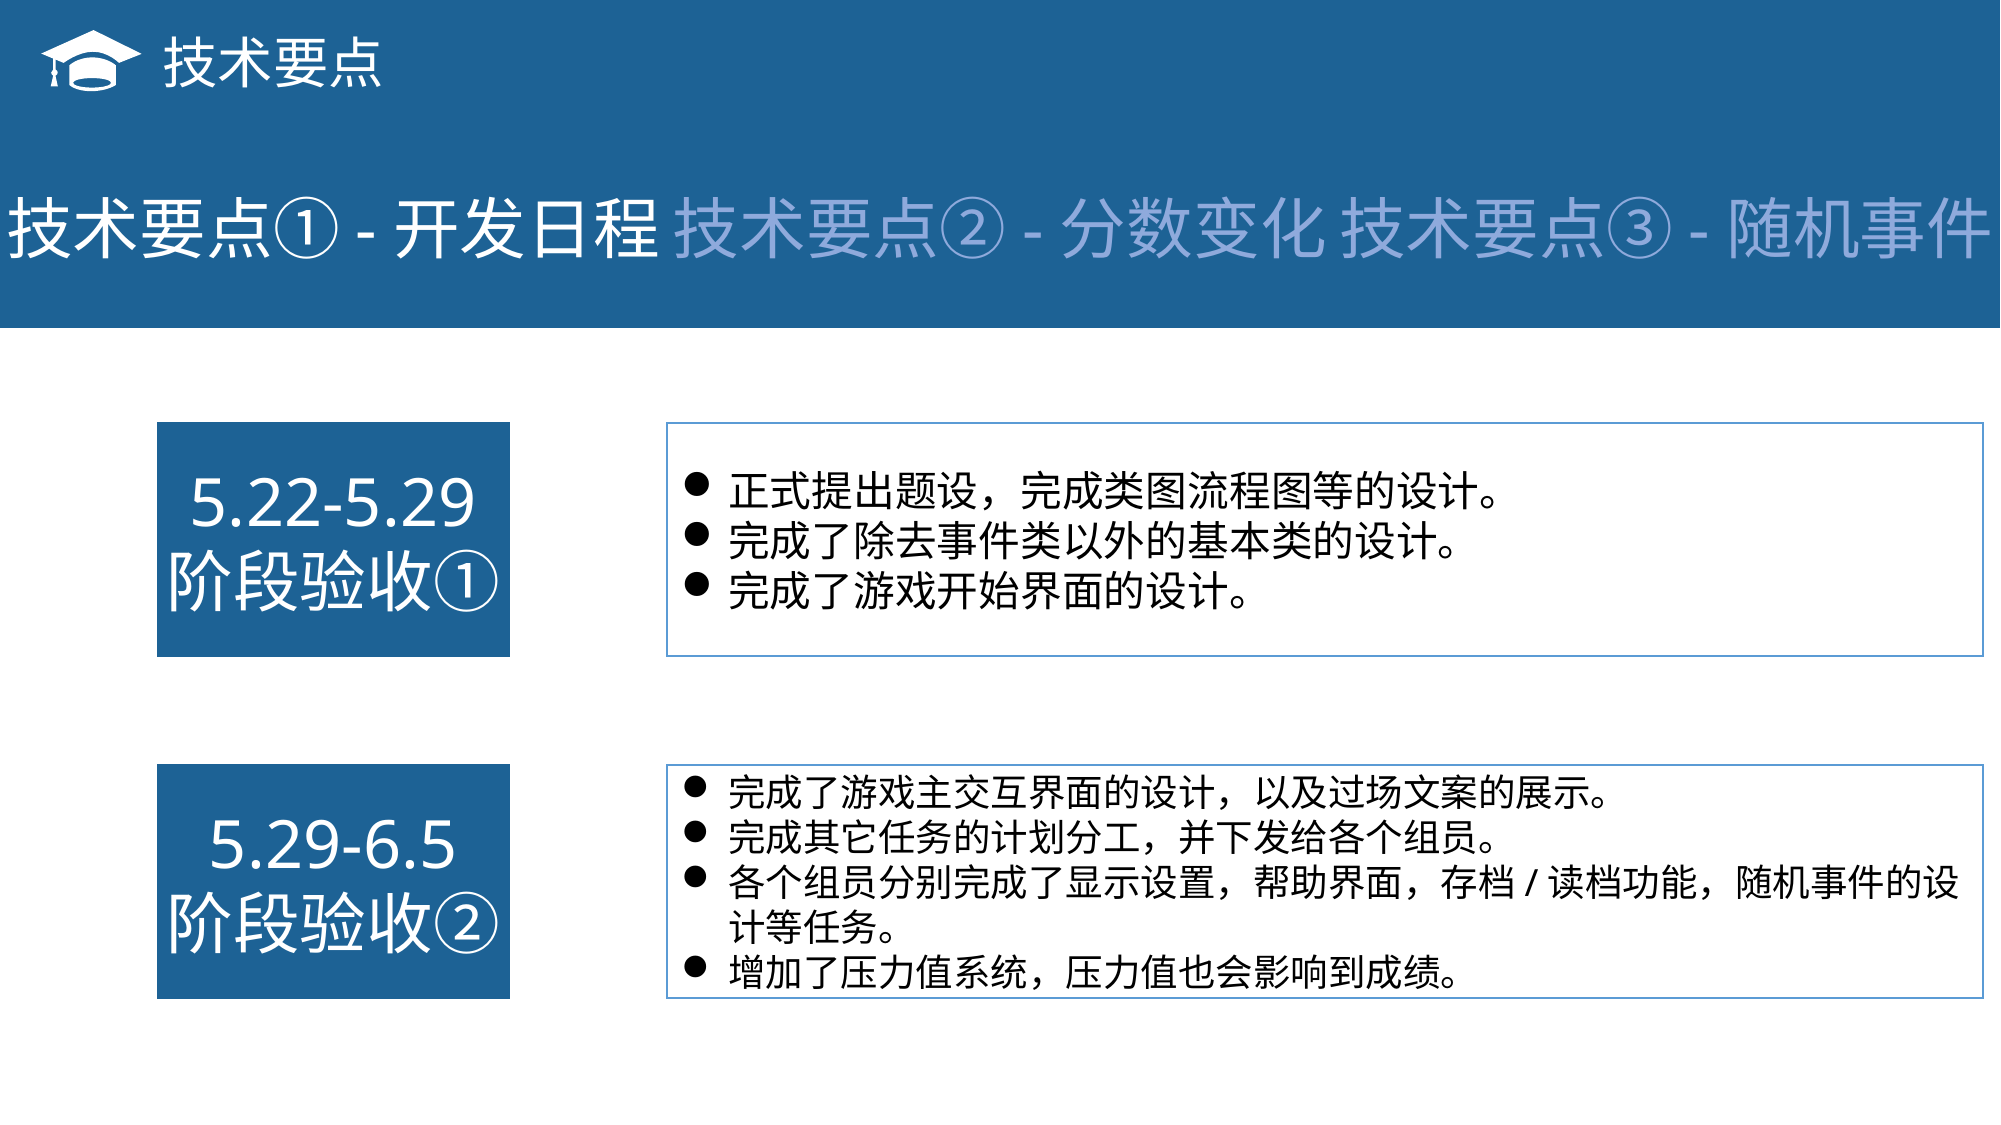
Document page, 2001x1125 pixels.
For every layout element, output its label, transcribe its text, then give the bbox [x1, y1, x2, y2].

text_box 技术要点 [147, 20, 780, 102]
text_box 技术要点①-开发日程 [0, 126, 666, 328]
text_box [41, 30, 142, 87]
text_box 5.22-5.29 阶段验收① [157, 422, 510, 657]
text_box 技术要点③-随机事件 [1332, 126, 2000, 328]
text_box [0, 0, 2000, 126]
text_box [69, 57, 116, 92]
text_box 技术要点②-分数变化 [666, 126, 1332, 328]
text_box 正式提出题设，完成类图流程图等的设计。 完成了除去事件类以外的基本类的设计。 完成了游戏开始界面的设计。 [666, 422, 1984, 657]
text_box 5.29-6.5 阶段验收② [157, 764, 510, 999]
text_box 完成了游戏主交互界面的设计，以及过场文案的展示。 完成其它任务的计划分工，并下发给各个组员。 各个组员分别完成了显示设置，帮助界面，存档/读档功能，随机事件的设计等任务。 增加了压力值系统，压力值也会影响到成绩。 [666, 764, 1984, 999]
